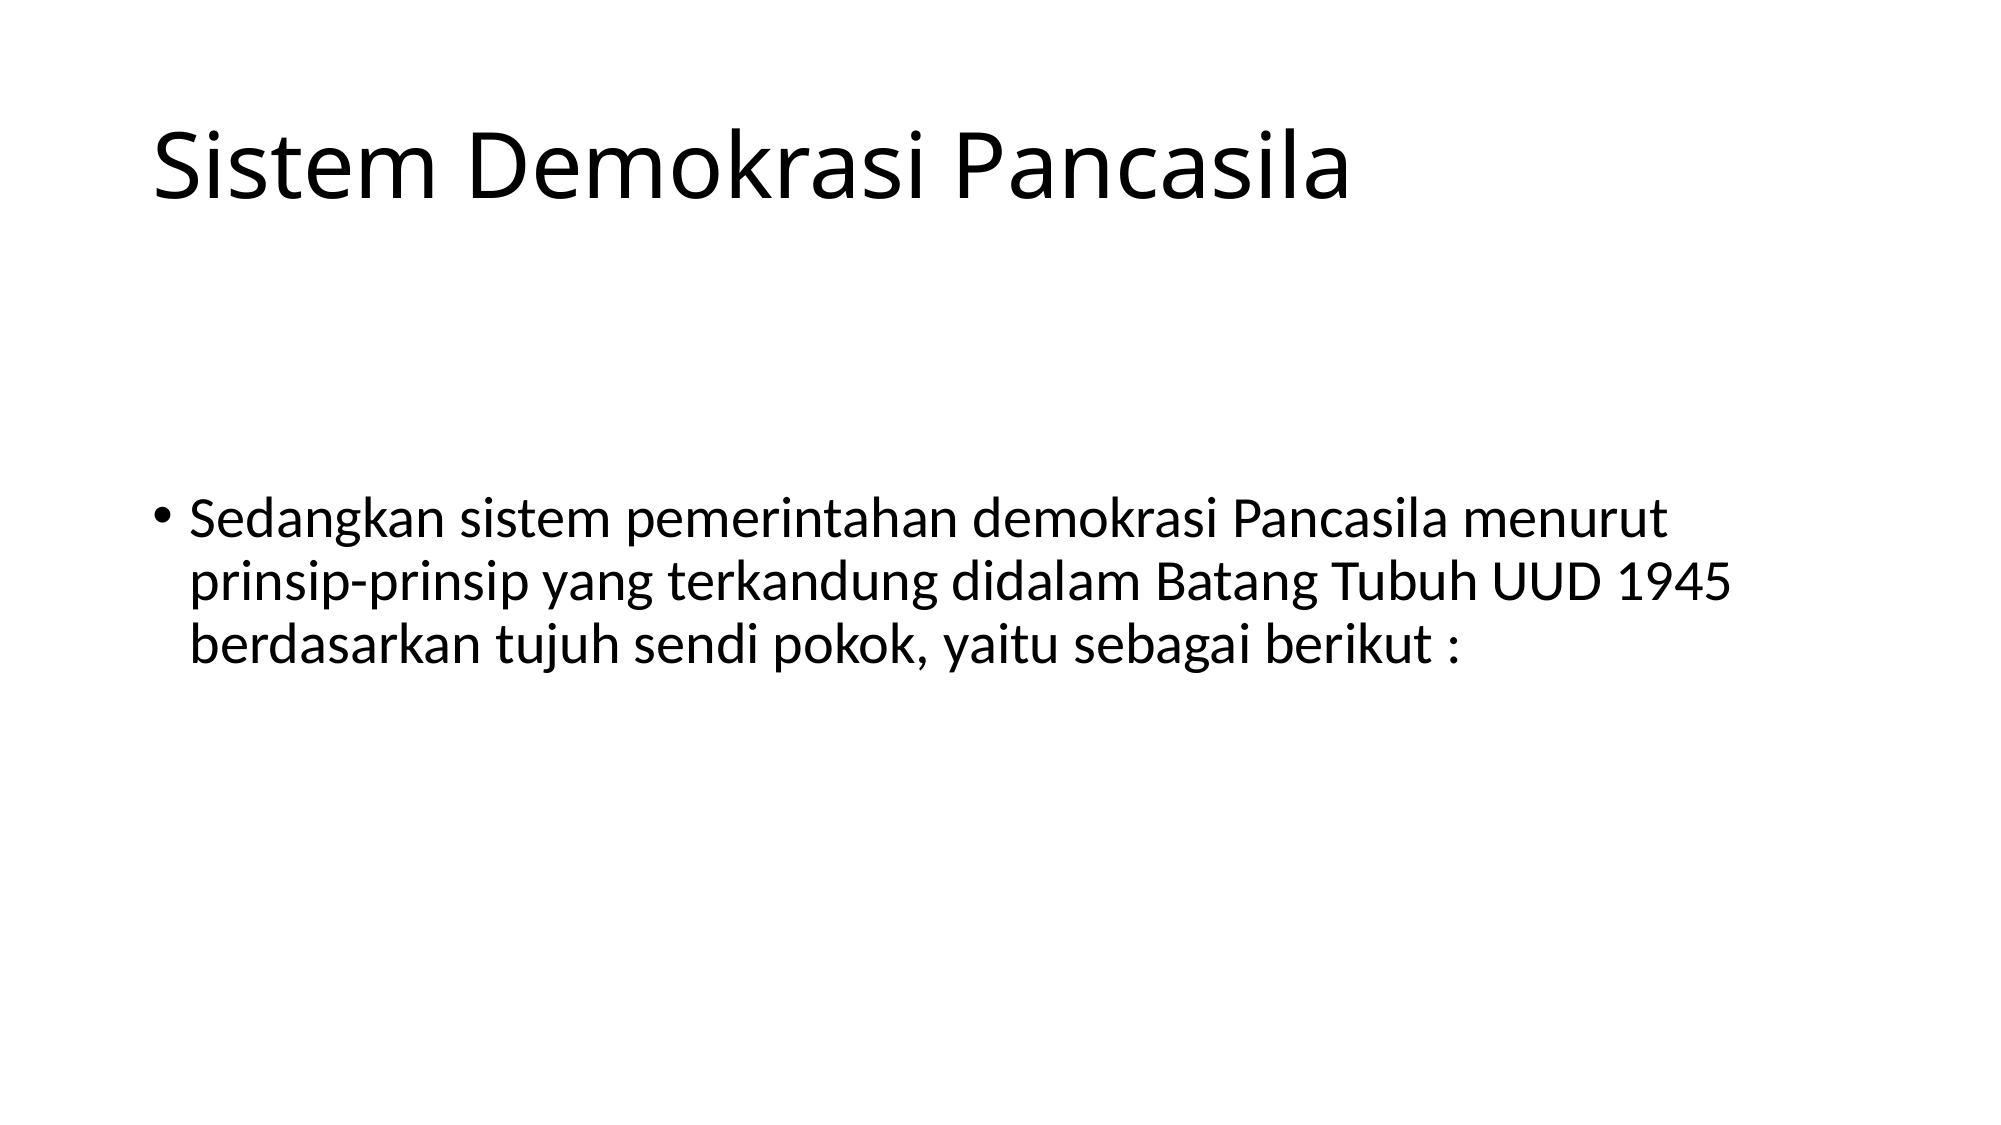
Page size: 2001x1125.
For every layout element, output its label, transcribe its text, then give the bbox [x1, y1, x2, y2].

list Sedangkan sistem pemerintahan demokrasi Pancasila menurut prinsip-prinsip yang terkandung didalam Batang Tubuh UUD 1945 berdasarkan tujuh sendi pokok, yaitu sebagai berikut : [137, 479, 1863, 1125]
title Sistem Demokrasi Pancasila [137, 59, 1863, 278]
